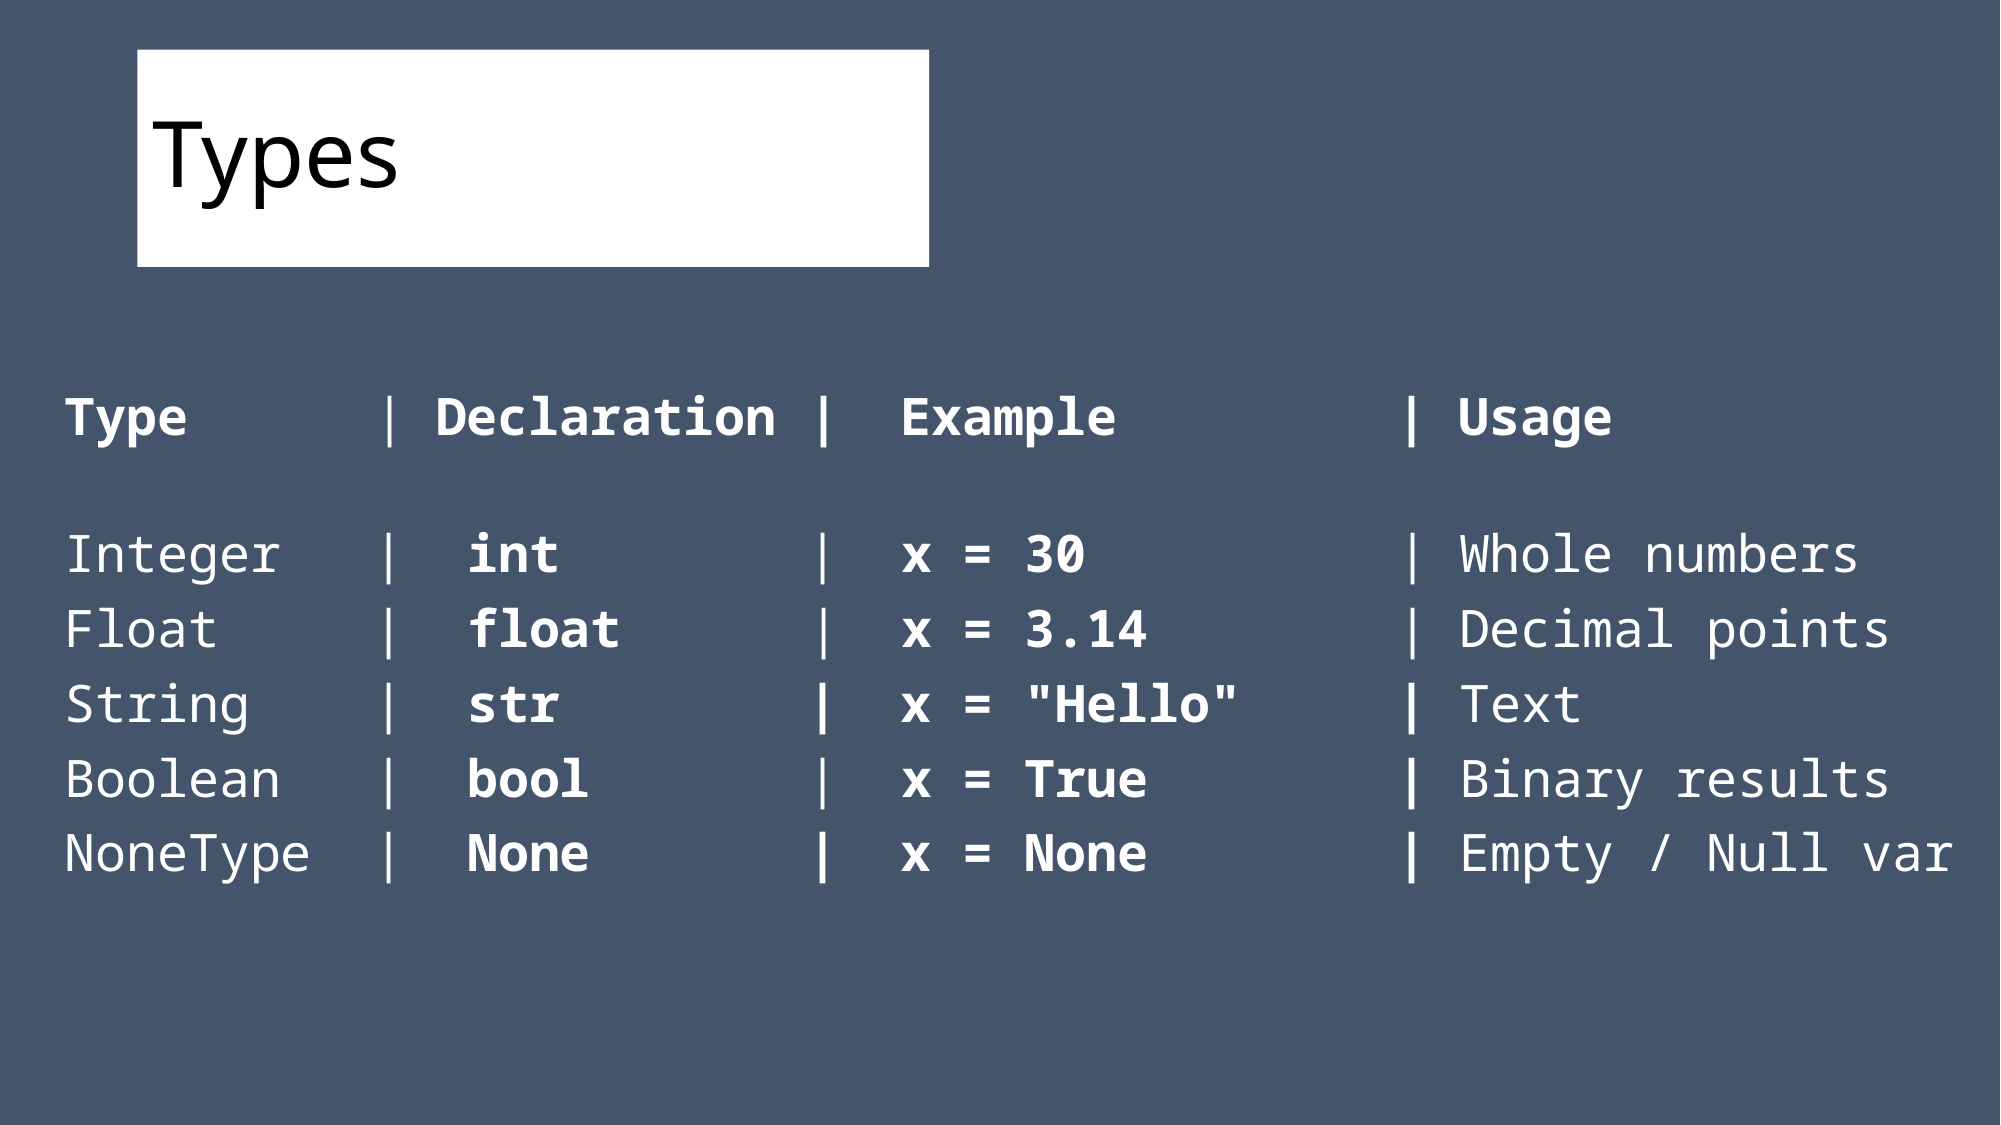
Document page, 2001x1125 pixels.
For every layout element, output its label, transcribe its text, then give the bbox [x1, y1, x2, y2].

title Types [137, 49, 930, 267]
list Type | Declaration | Example | Usage Integer | int | x = 30 | Whole numbers Float | float | x = 3.14 | Decimal points String | str | x = "Hello" | Text Boolean | bool | x = True | Binary results NoneType | None | x = None | Empty / Null var [49, 383, 1984, 948]
